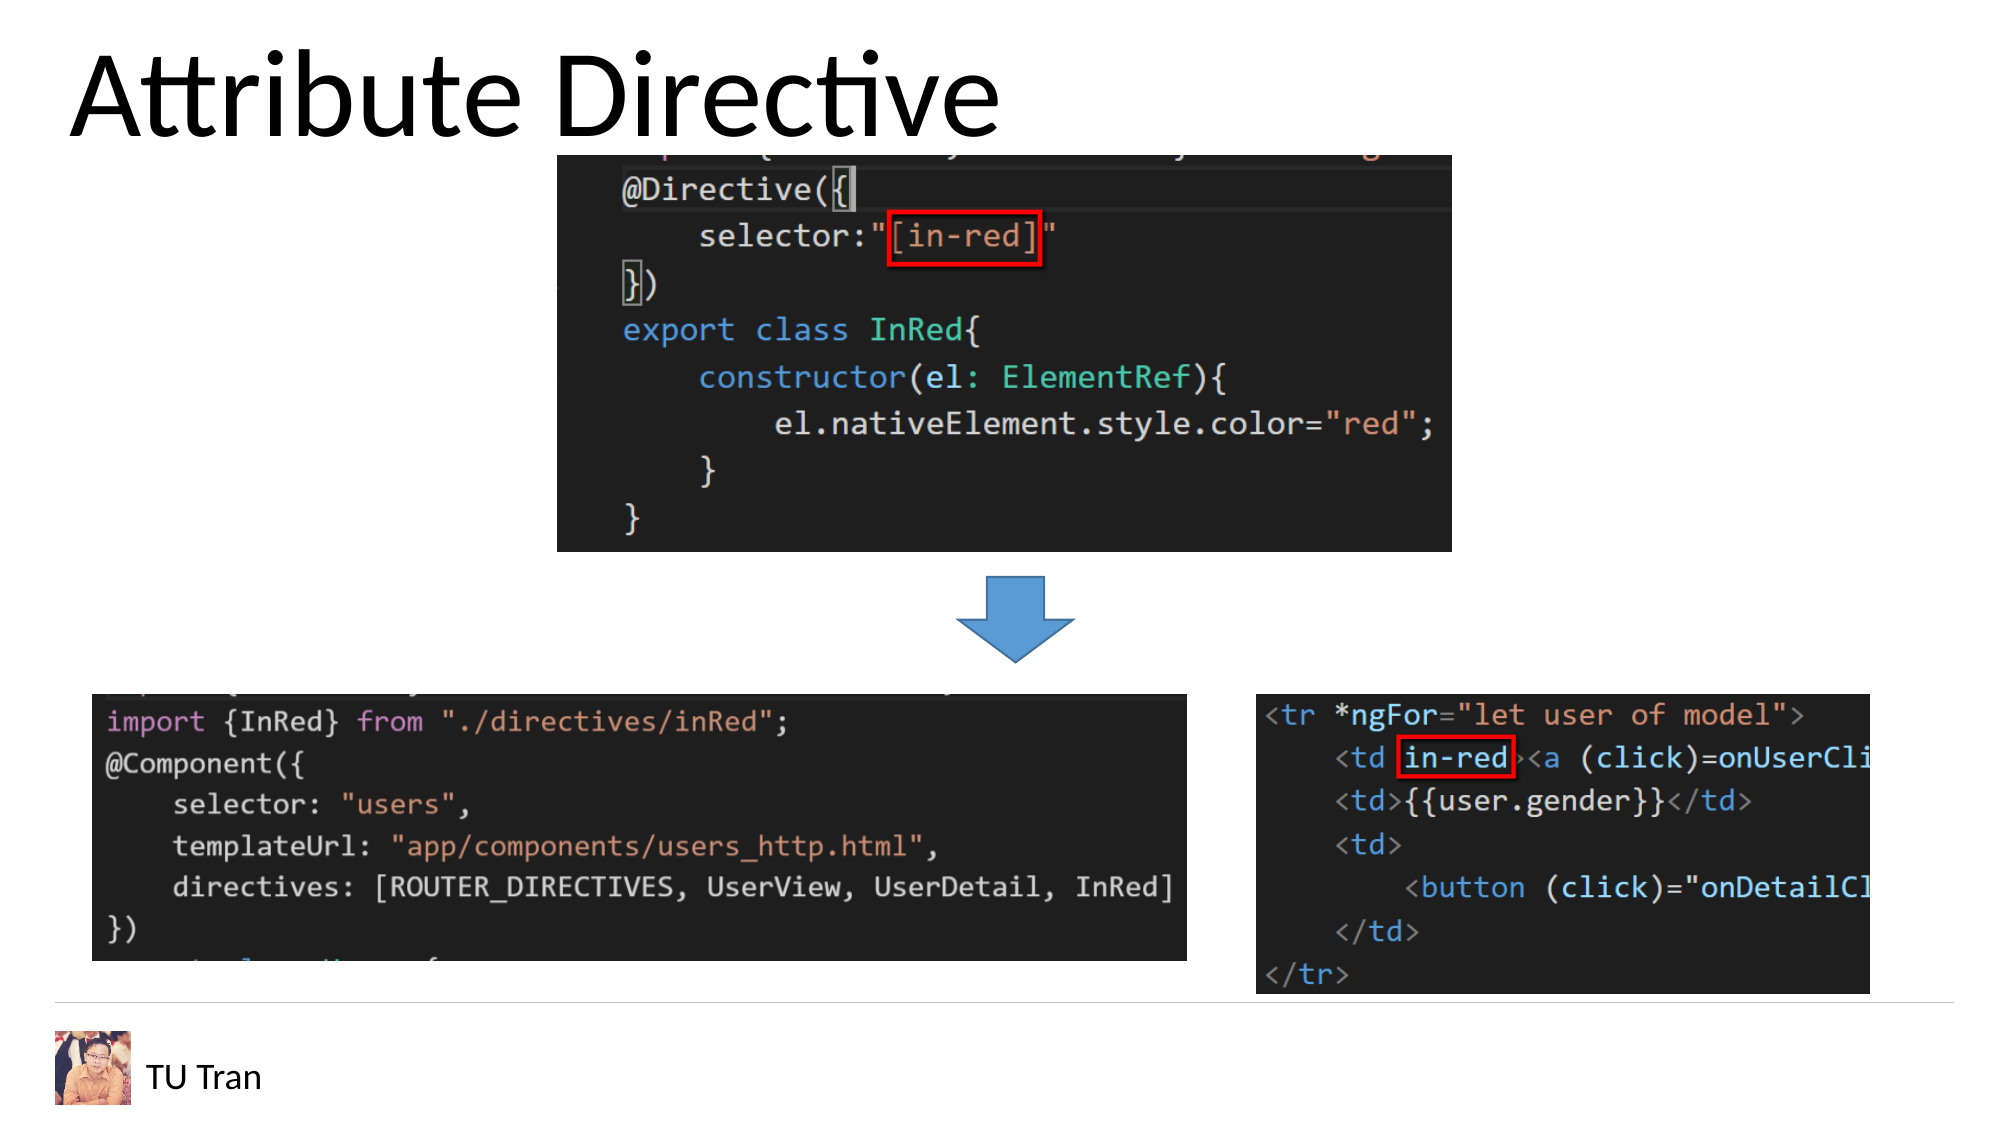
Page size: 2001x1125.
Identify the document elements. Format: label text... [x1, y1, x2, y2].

picture [1256, 694, 1870, 994]
text_box Attribute Directive [55, 4, 1954, 170]
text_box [55, 1002, 1954, 1105]
picture [557, 155, 1452, 553]
picture [92, 694, 1187, 961]
text_box [955, 575, 1076, 664]
